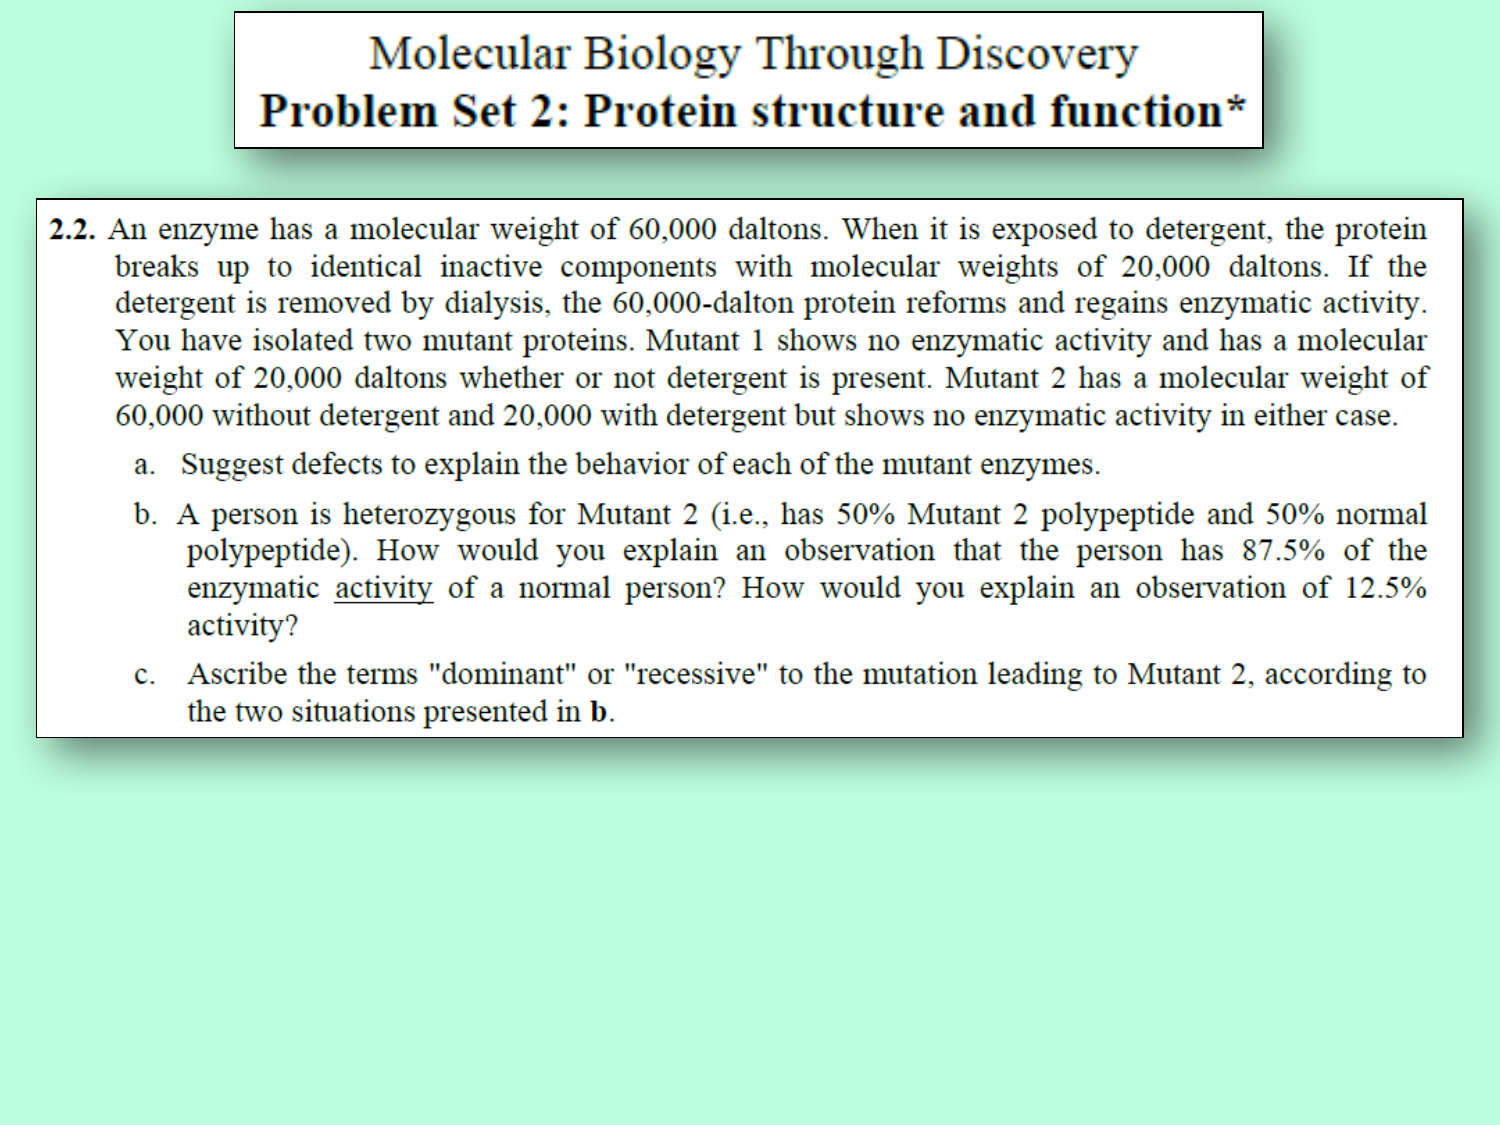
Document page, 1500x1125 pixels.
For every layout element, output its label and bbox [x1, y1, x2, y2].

picture [234, 12, 1263, 148]
picture [37, 199, 1463, 738]
